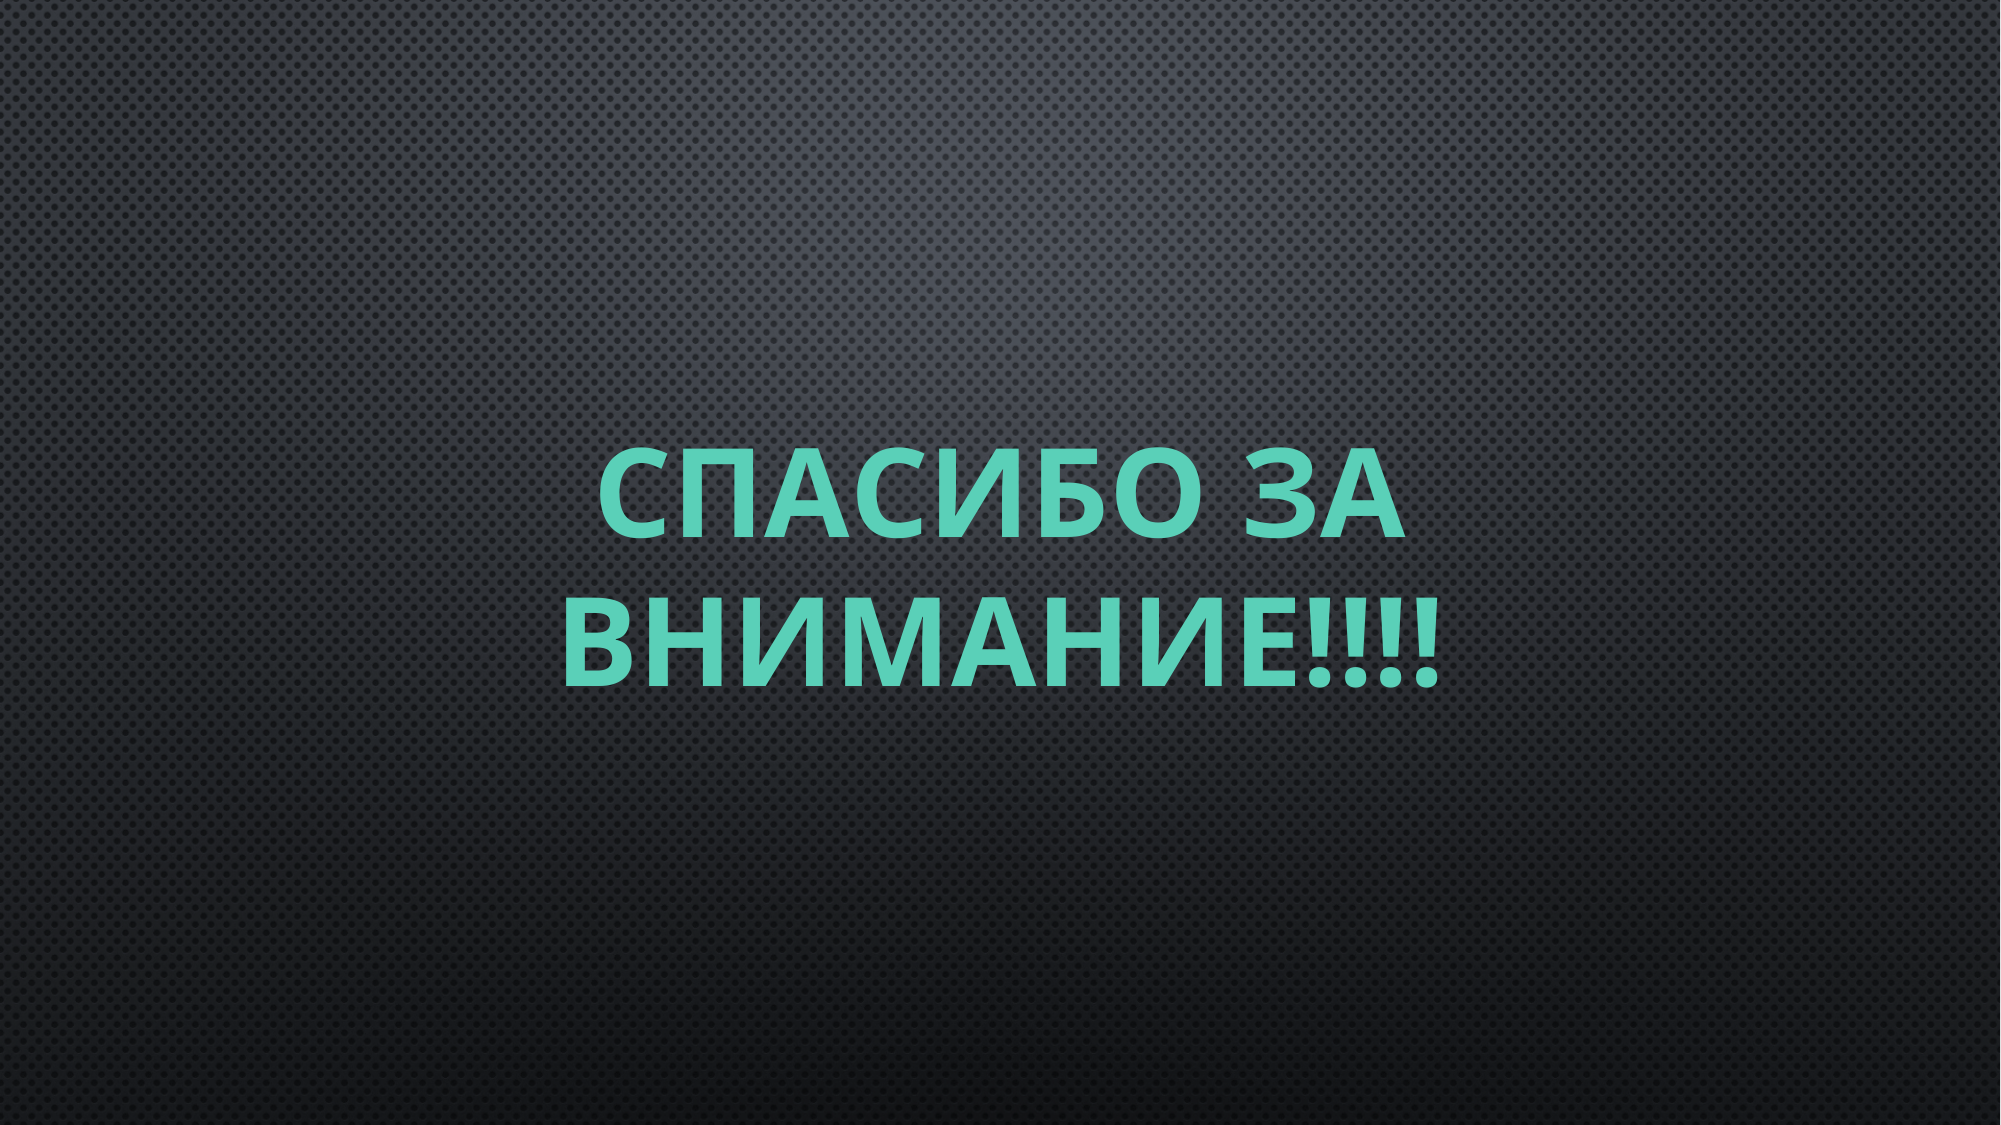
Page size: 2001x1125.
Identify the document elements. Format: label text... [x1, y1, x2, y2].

title Спасибо за внимание!!!! [187, 406, 1813, 719]
